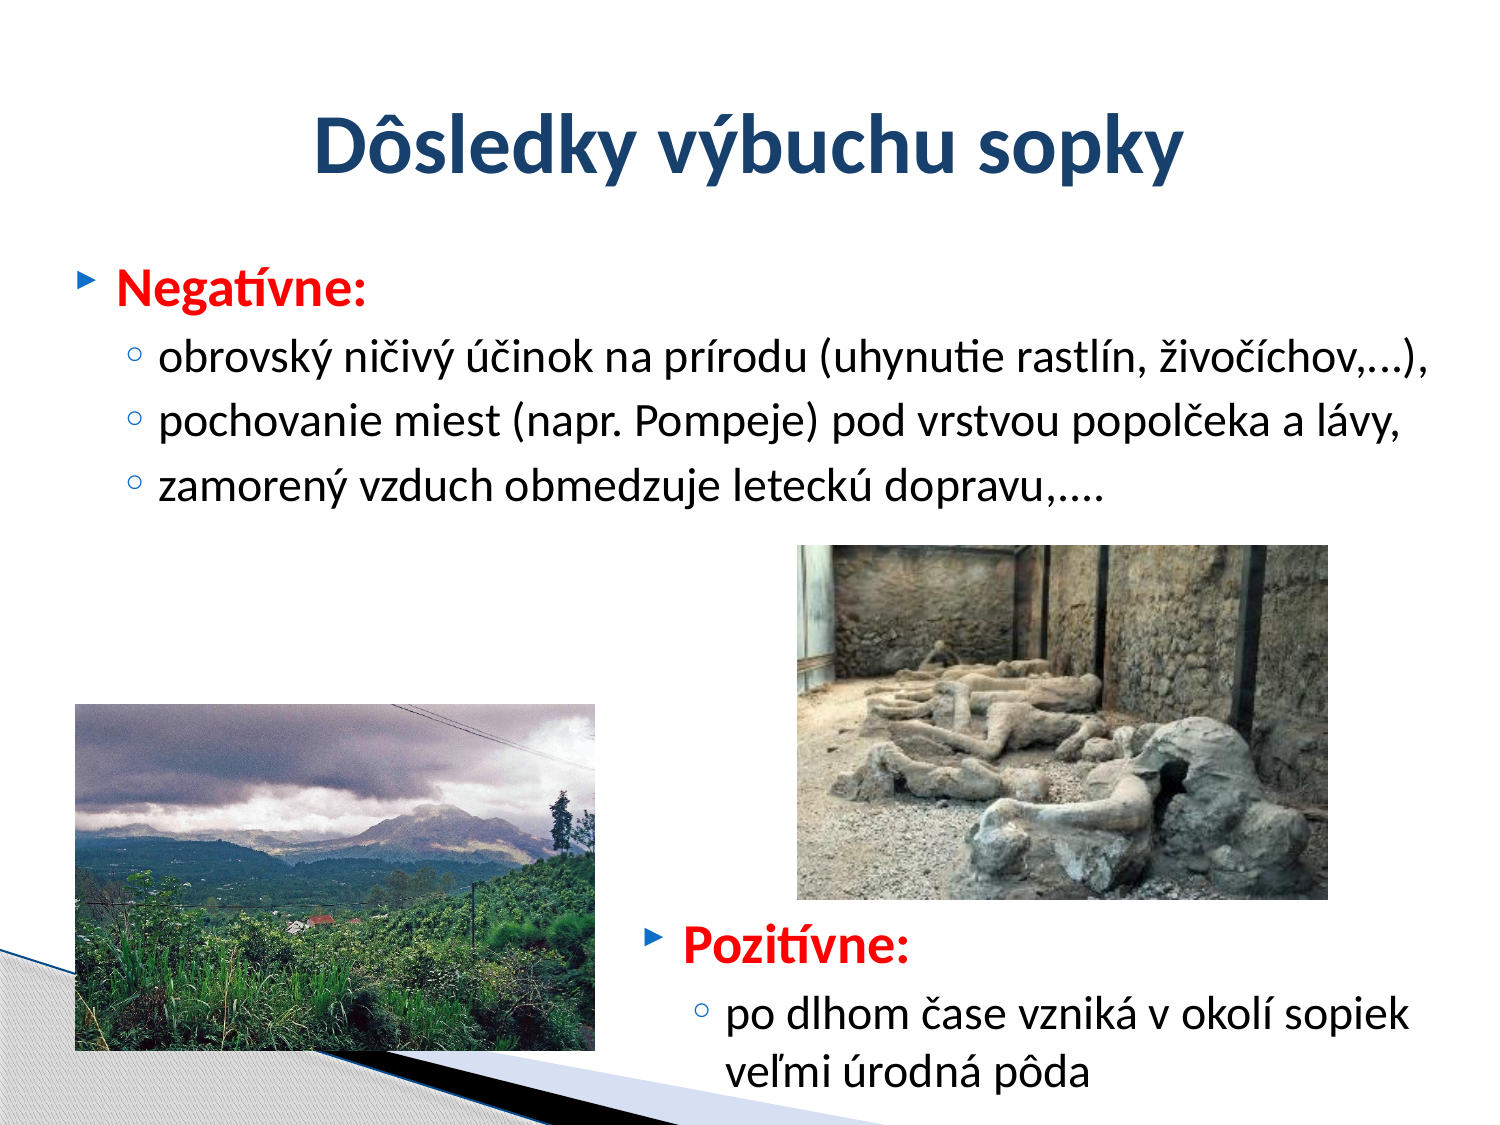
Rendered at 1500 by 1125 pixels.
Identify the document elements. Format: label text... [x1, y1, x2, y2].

list Negatívne: obrovský ničivý účinok na prírodu (uhynutie rastlín, živočíchov,...), pochovanie miest (napr. Pompeje) pod vrstvou popolčeka a lávy, zamorený vzduch obmedzuje leteckú dopravu,.... [41, 242, 1471, 528]
picture [74, 703, 595, 1052]
title Dôsledky výbuchu sopky [75, 45, 1425, 233]
text_box Pozitívne: po dlhom čase vzniká v okolí sopiek veľmi úrodná pôda [608, 899, 1447, 1125]
picture [796, 545, 1328, 901]
